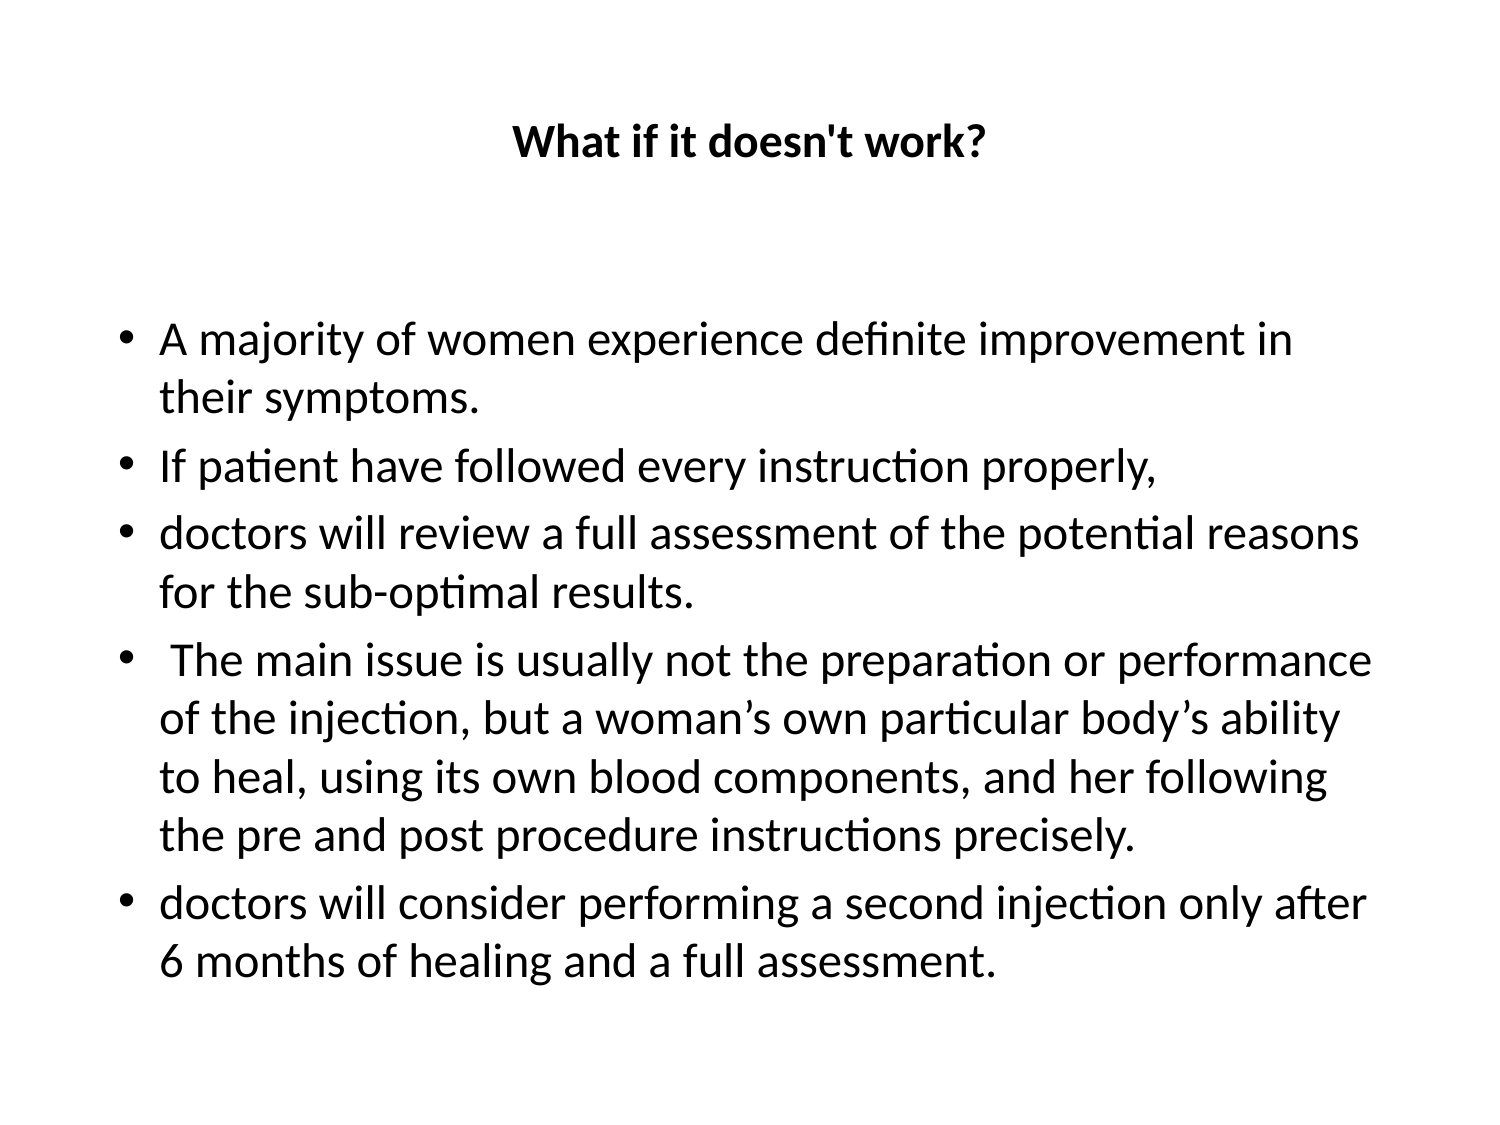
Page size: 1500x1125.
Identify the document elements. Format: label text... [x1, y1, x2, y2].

list A majority of women experience definite improvement in their symptoms. If patient have followed every instruction properly, doctors will review a full assessment of the potential reasons for the sub-optimal results. The main issue is usually not the preparation or performance of the injection, but a woman’s own particular body’s ability to heal, using its own blood components, and her following the pre and post procedure instructions precisely. doctors will consider performing a second injection only after 6 months of healing and a full assessment. [103, 299, 1397, 1046]
title What if it doesn't work? [75, 45, 1425, 233]
